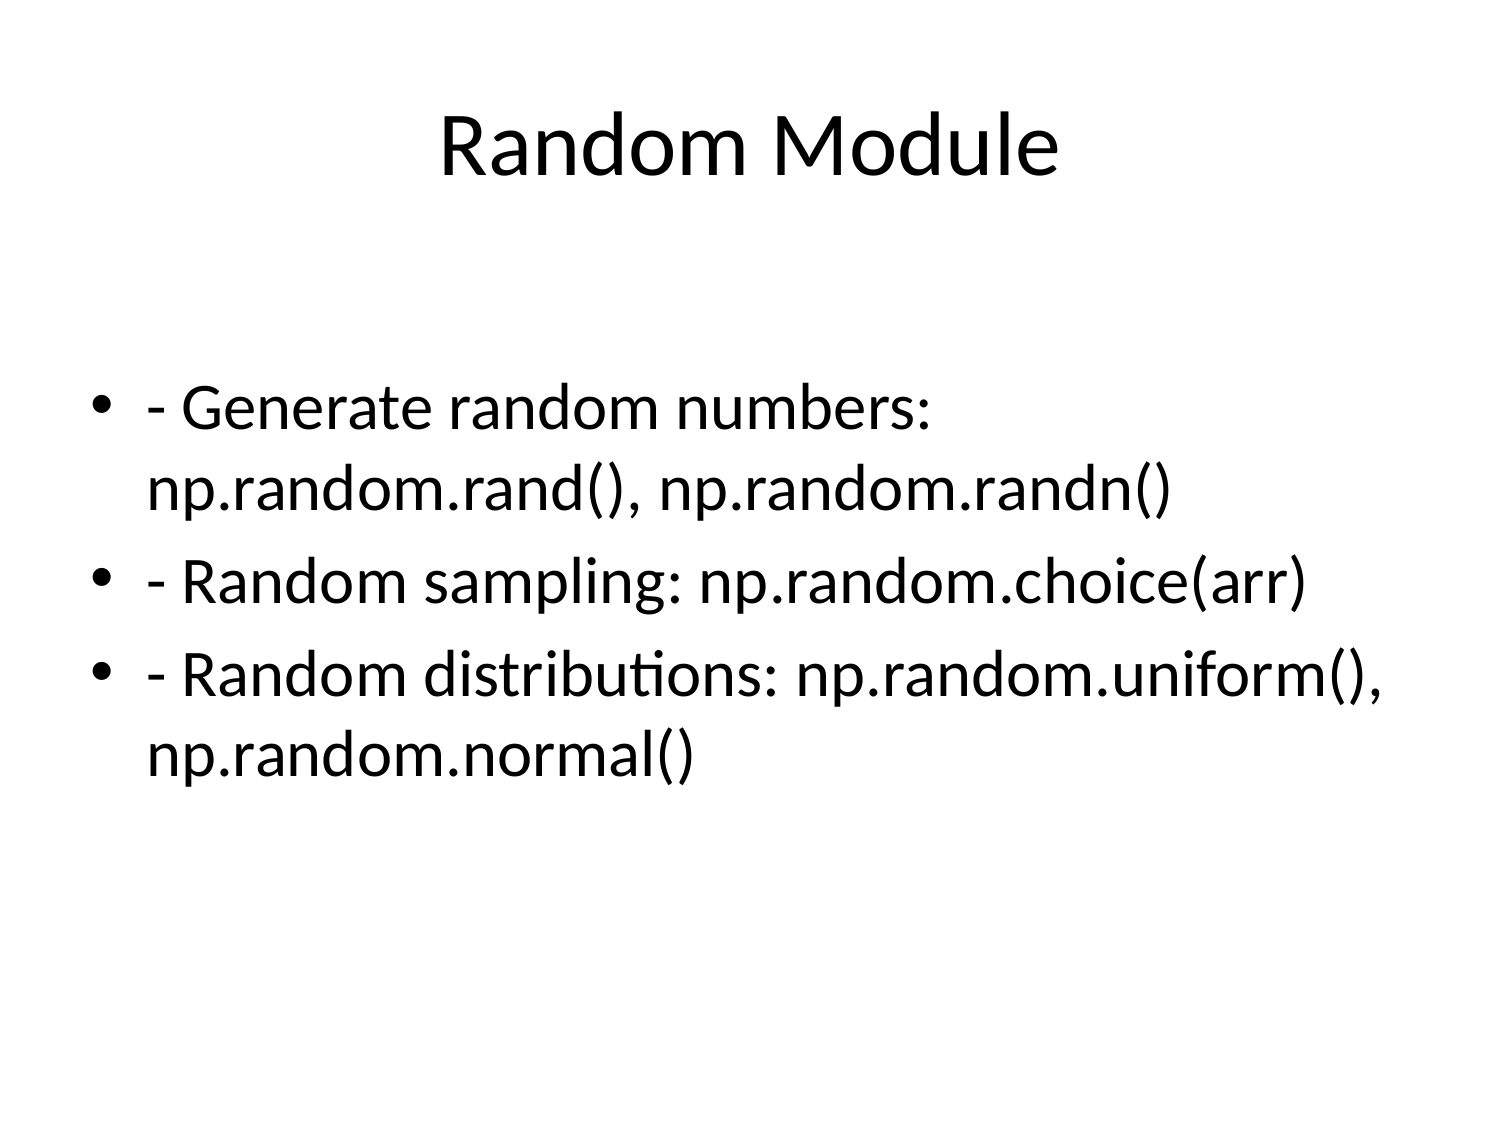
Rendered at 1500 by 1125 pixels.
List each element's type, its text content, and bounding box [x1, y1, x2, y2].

list - Generate random numbers: np.random.rand(), np.random.randn() - Random sampling: np.random.choice(arr) - Random distributions: np.random.uniform(), np.random.normal() [75, 262, 1425, 1005]
title Random Module [75, 45, 1425, 233]
